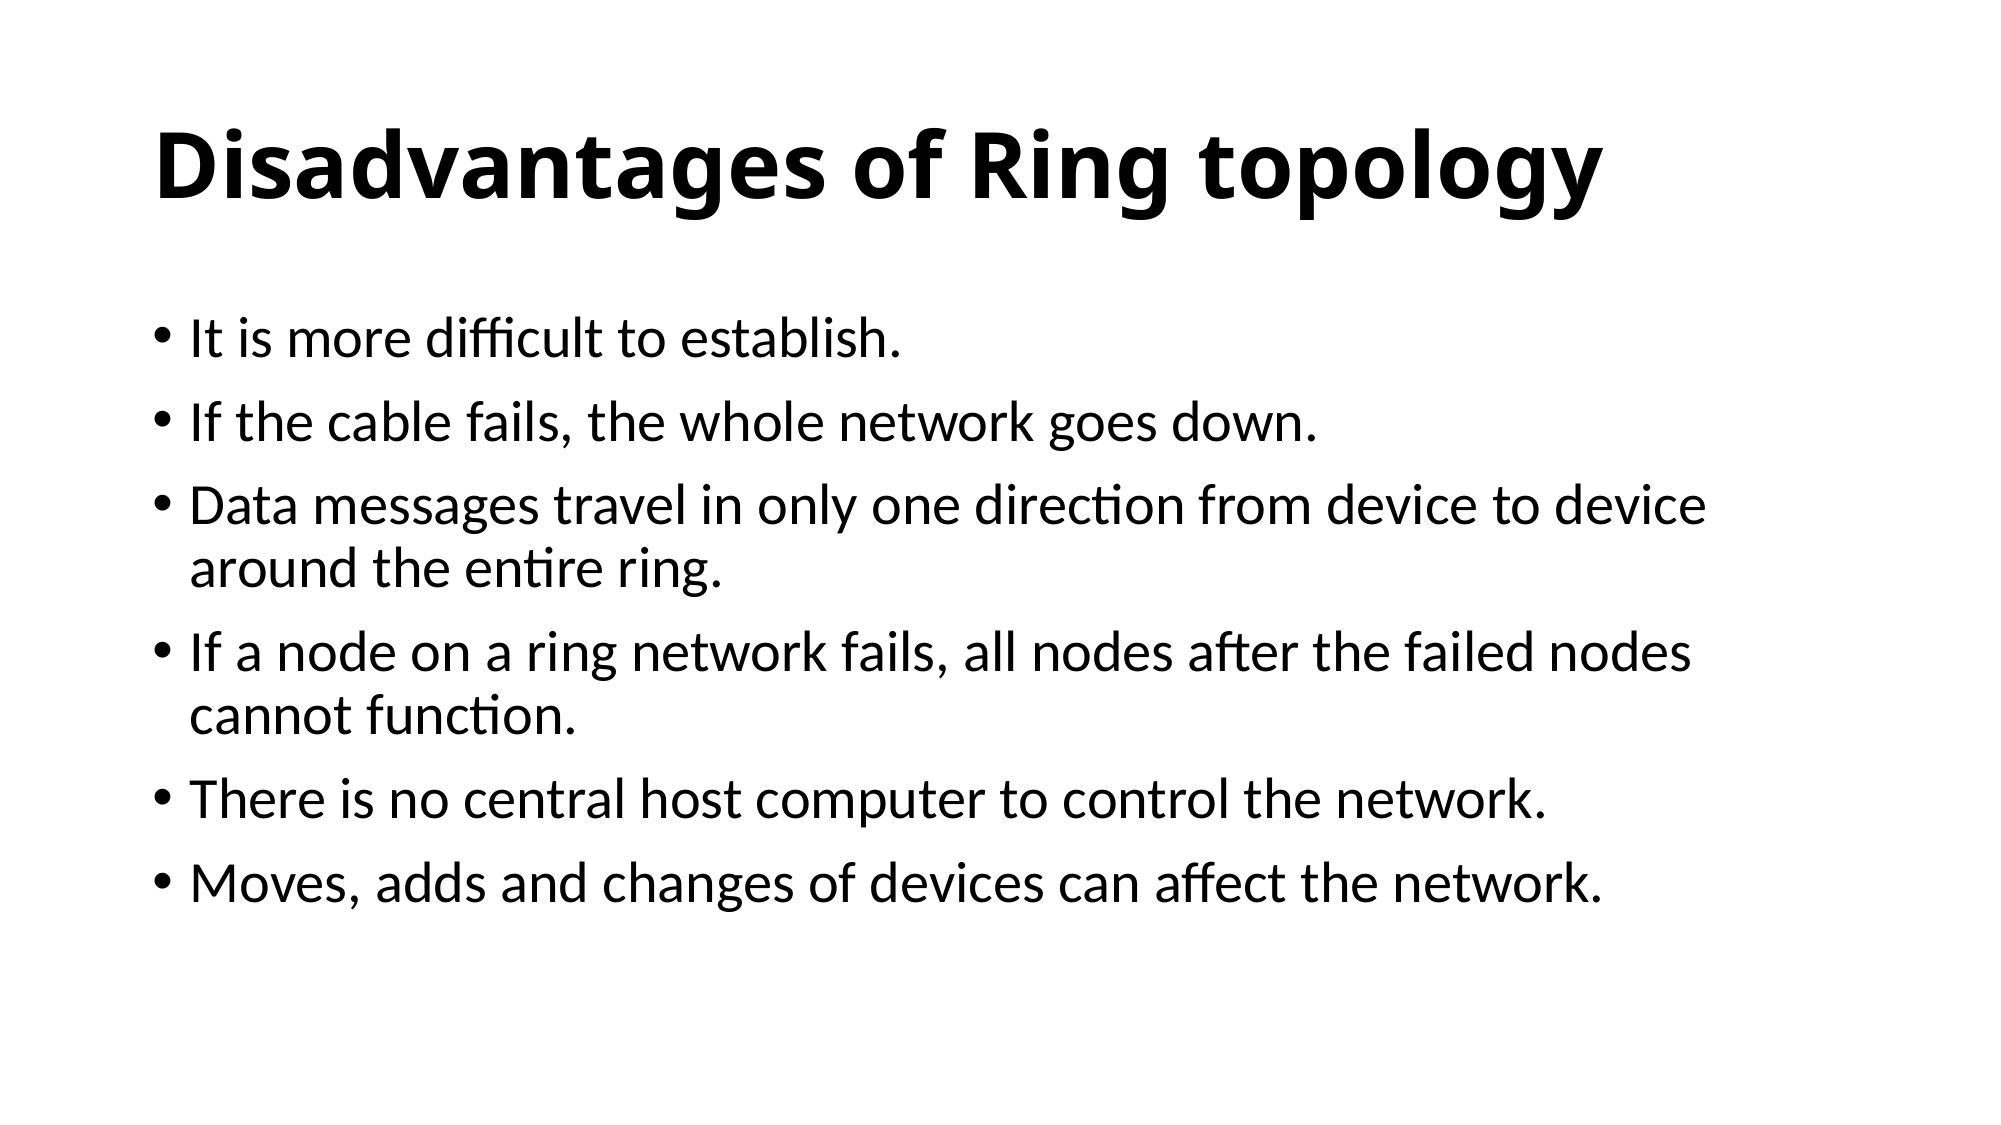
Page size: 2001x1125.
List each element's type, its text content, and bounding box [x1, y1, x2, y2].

title Disadvantages of Ring topology [137, 59, 1863, 278]
list It is more difficult to establish. If the cable fails, the whole network goes down. Data messages travel in only one direction from device to device around the entire ring. If a node on a ring network fails, all nodes after the failed nodes cannot function. There is no central host computer to control the network. Moves, adds and changes of devices can affect the network. [137, 299, 1863, 1014]
